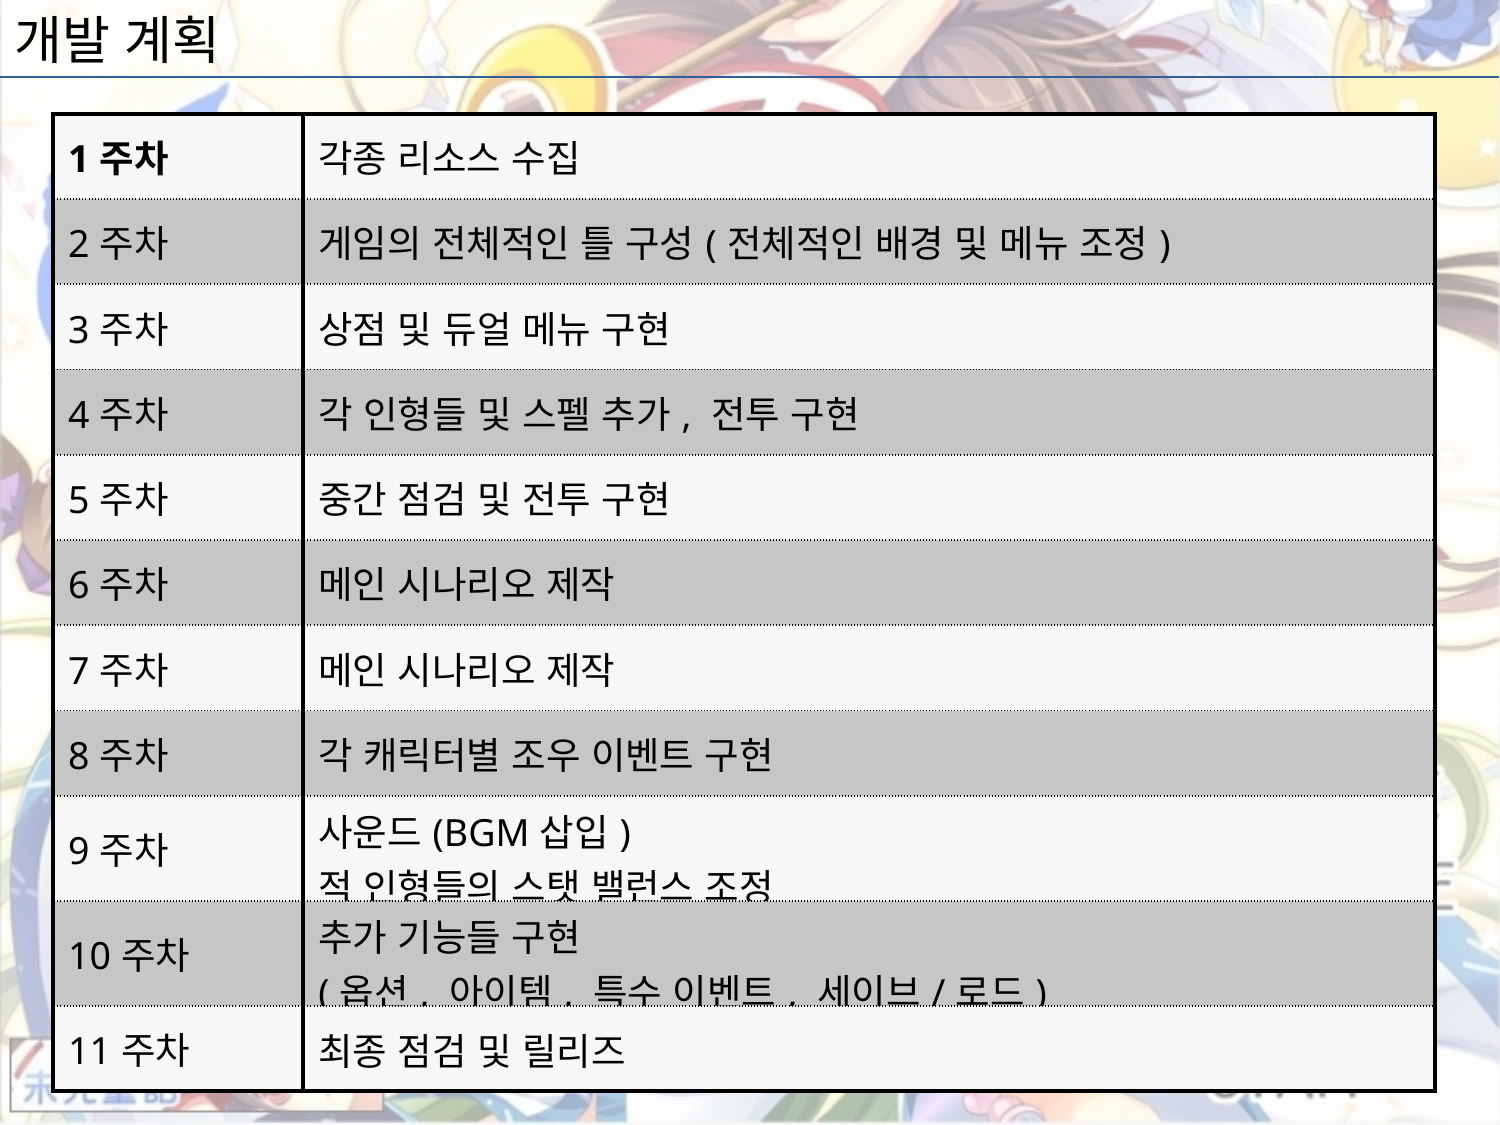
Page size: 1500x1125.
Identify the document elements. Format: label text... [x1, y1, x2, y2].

table_cell 6주차 [55, 540, 301, 625]
table_cell 11주차 [55, 1006, 301, 1089]
table_cell 8주차 [55, 711, 301, 796]
table_cell 메인 시나리오 제작 [305, 625, 1433, 711]
table_cell 4주차 [55, 369, 301, 455]
table_cell 10주차 [55, 901, 301, 1006]
table_cell 메인 시나리오 제작 [305, 540, 1433, 625]
table_cell 사운드(BGM삽입) 적 인형들의 스탯 밸런스 조정 [305, 796, 1433, 901]
table_cell 추가 기능들 구현 (옵션, 아이템, 특수 이벤트, 세이브/로드) [305, 901, 1433, 1006]
table_cell 각 인형들 및 스펠 추가, 전투 구현 [305, 369, 1433, 455]
text_box 개발 계획 [0, 0, 272, 75]
table_header 1주차 [55, 116, 301, 199]
table_cell 9주차 [55, 796, 301, 901]
table_cell 각 캐릭터별 조우 이벤트 구현 [305, 711, 1433, 796]
table_cell 7주차 [55, 625, 301, 711]
table_cell 게임의 전체적인 틀 구성(전체적인 배경 및 메뉴 조정) [305, 199, 1433, 284]
table_header 각종 리소스 수집 [305, 116, 1433, 199]
table_cell 중간 점검 및 전투 구현 [305, 455, 1433, 540]
table_cell 3주차 [55, 284, 301, 369]
table_cell 최종 점검 및 릴리즈 [305, 1006, 1433, 1089]
table_cell 5주차 [55, 455, 301, 540]
table_cell 상점 및 듀얼 메뉴 구현 [305, 284, 1433, 369]
table_cell 2주차 [55, 199, 301, 284]
